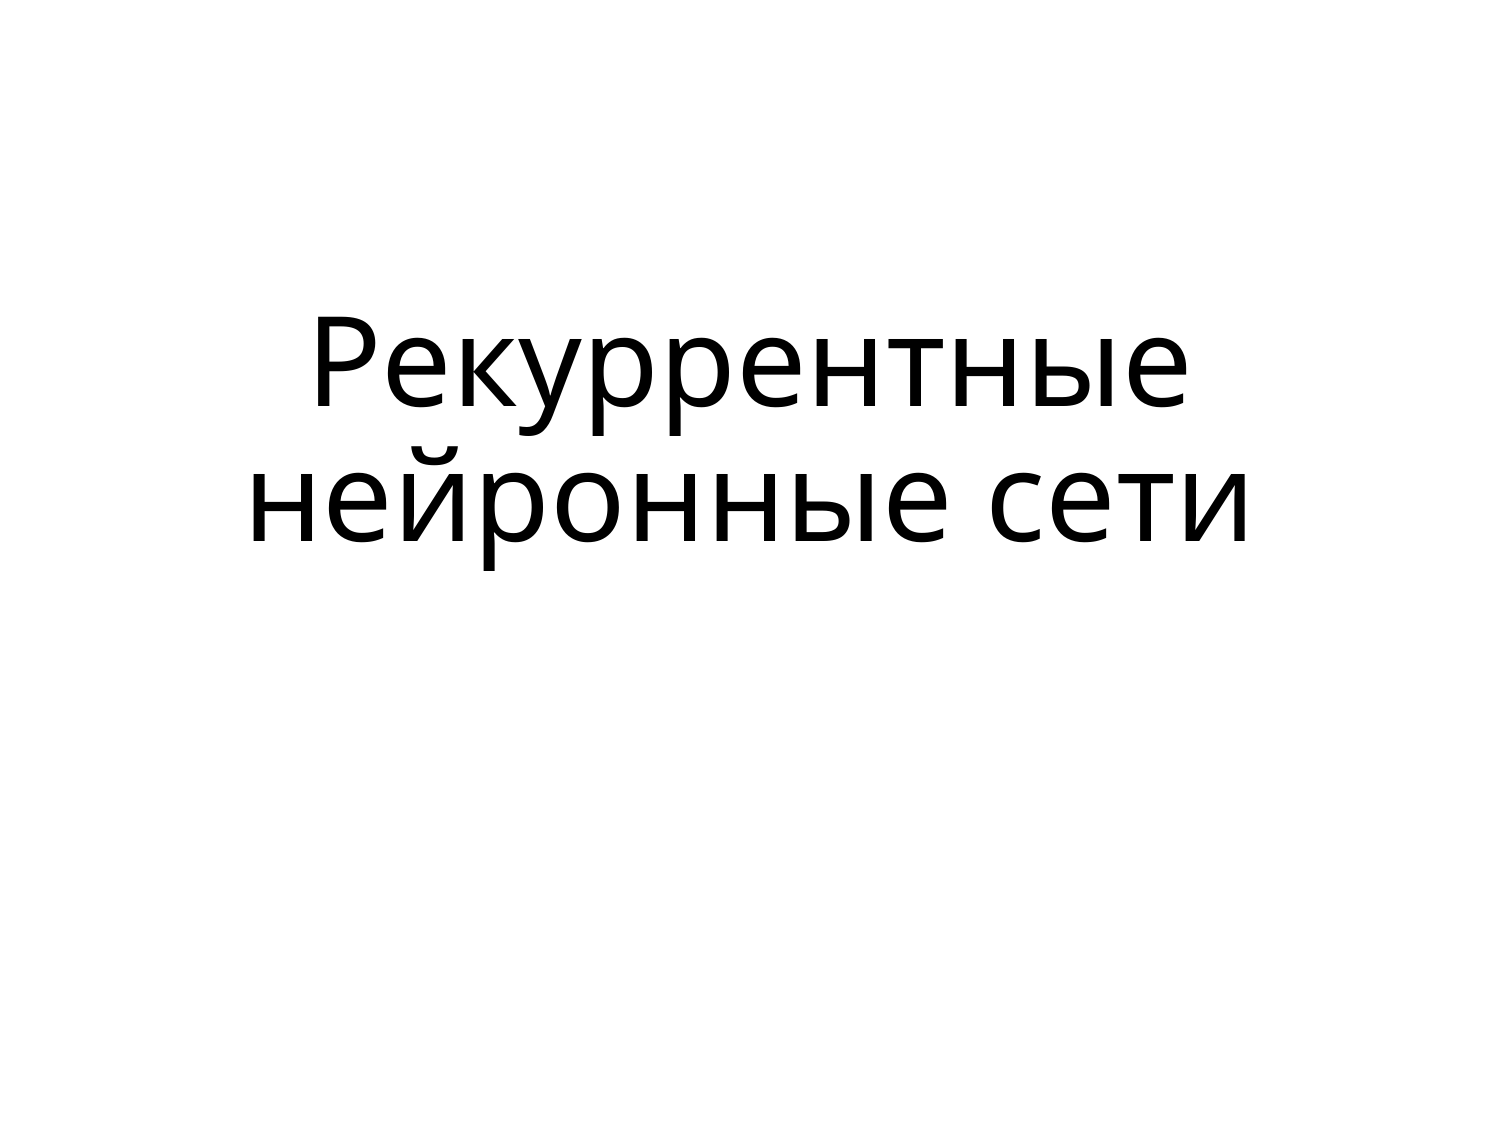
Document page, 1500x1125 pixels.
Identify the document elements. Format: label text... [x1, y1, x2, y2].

title Рекуррентные нейронные сети [112, 184, 1388, 576]
